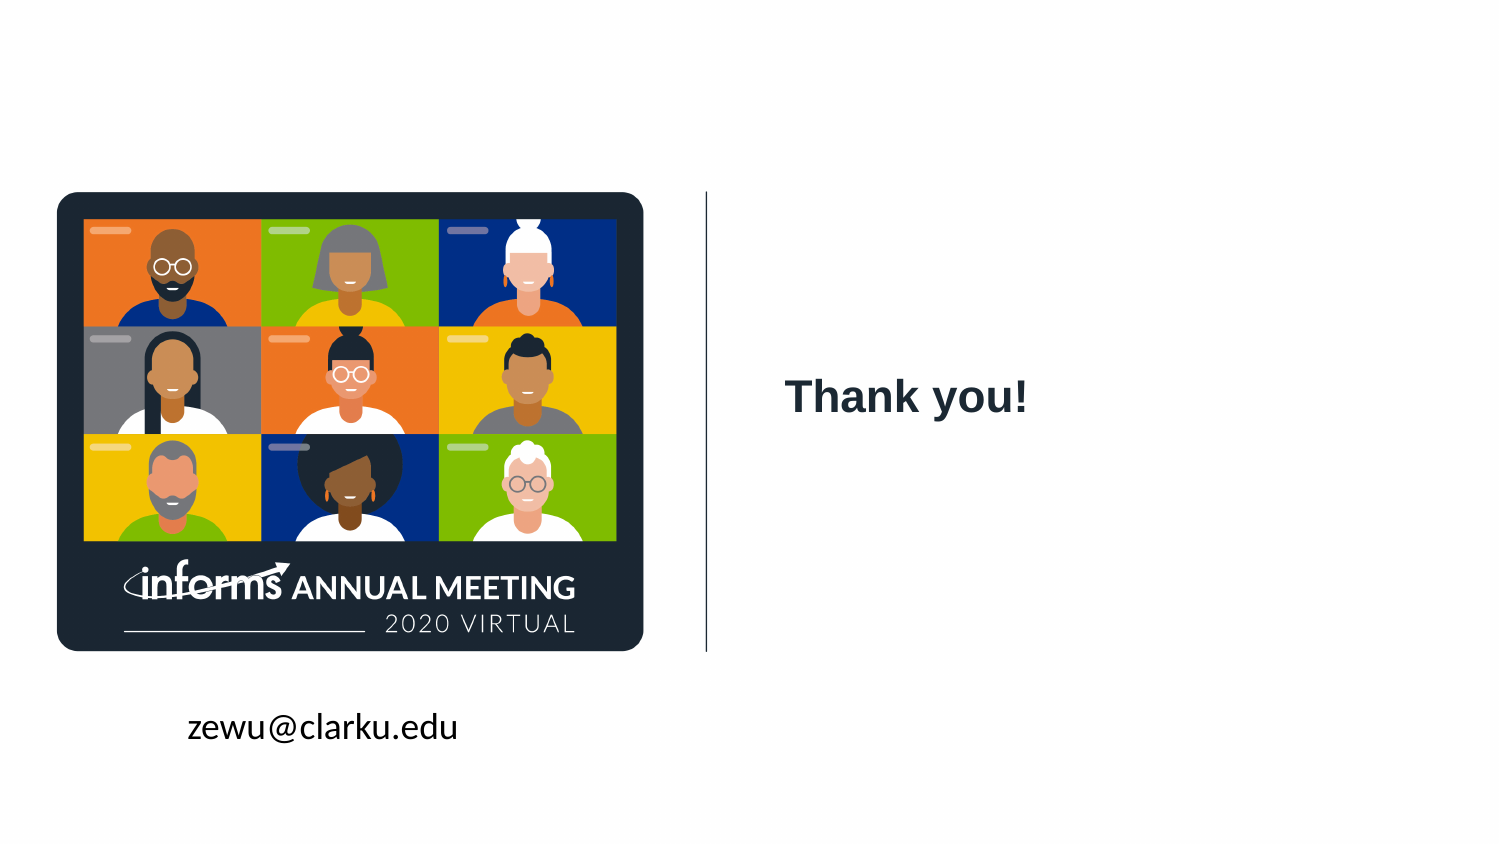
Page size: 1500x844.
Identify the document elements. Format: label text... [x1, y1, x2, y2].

text_box zewu@clarku.edu [172, 694, 623, 755]
picture [0, 0, 1499, 844]
title Thank you! [769, 191, 1442, 652]
